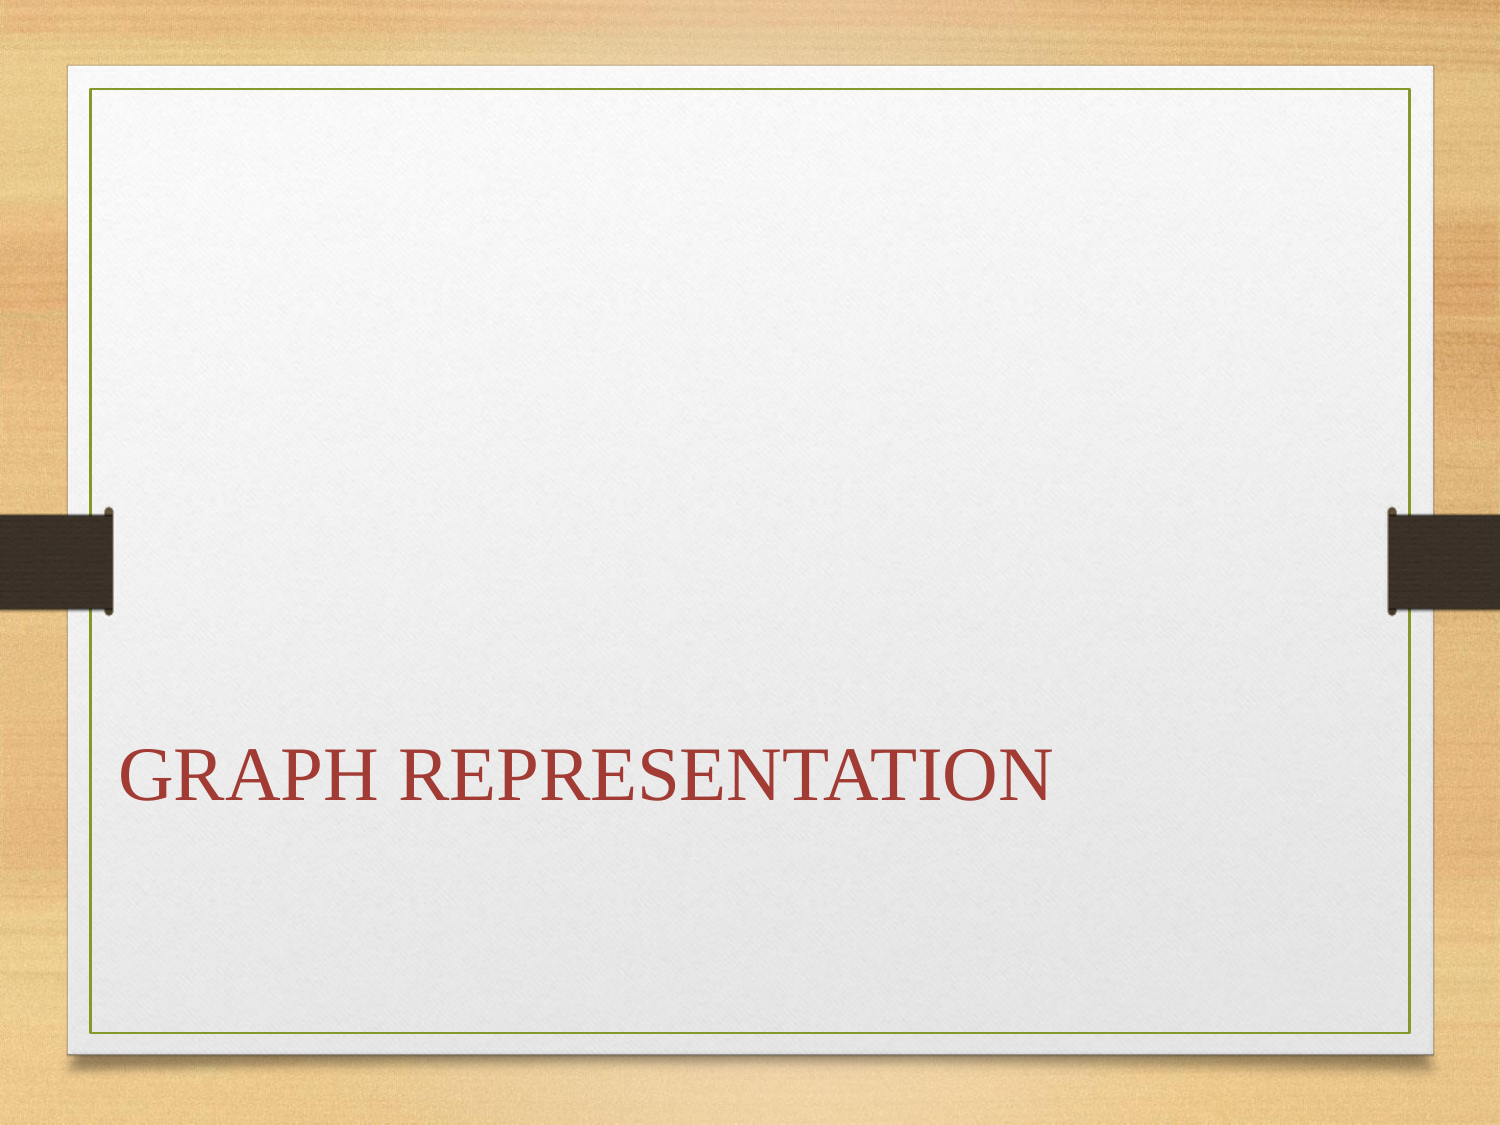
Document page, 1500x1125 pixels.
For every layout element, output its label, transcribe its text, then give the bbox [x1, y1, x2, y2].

picture [0, 0, 1500, 1125]
title GRAPH REPRESENTATION [118, 722, 1394, 947]
